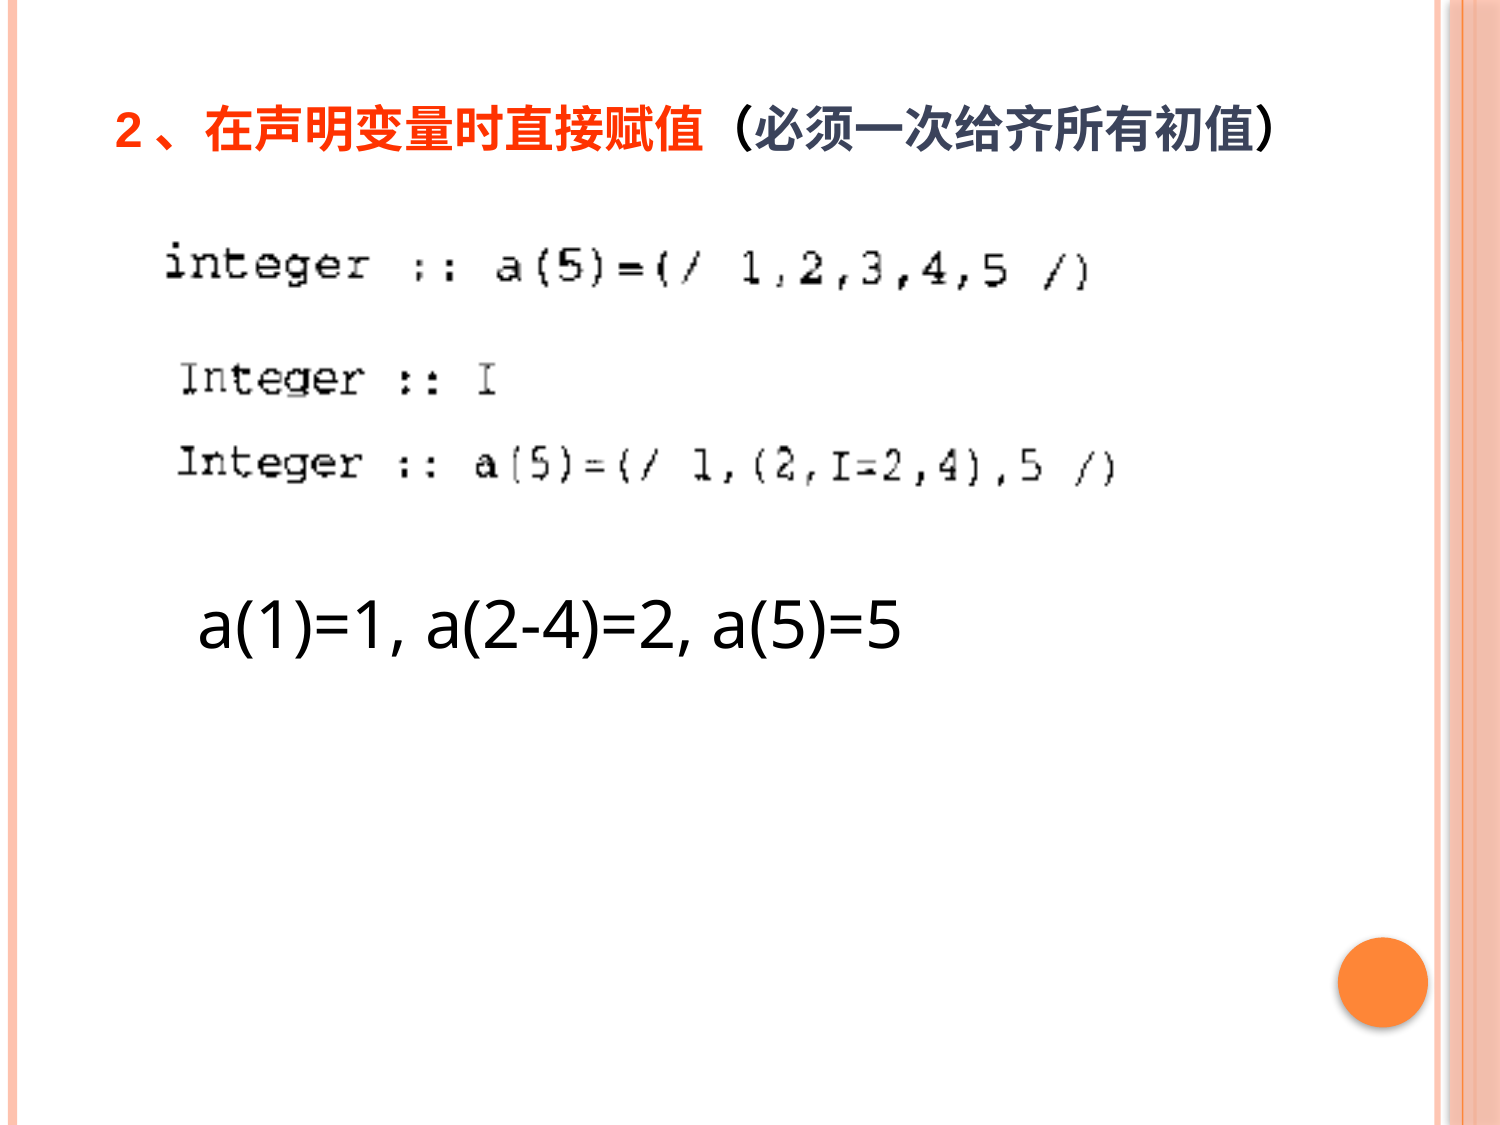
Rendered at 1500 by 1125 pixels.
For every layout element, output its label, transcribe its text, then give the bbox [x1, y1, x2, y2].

picture [147, 337, 1141, 504]
text_box a(1)=1, a(2-4)=2, a(5)=5 [182, 574, 1188, 669]
text_box 2、在声明变量时直接赋值（必须一次给齐所有初值） [100, 90, 1400, 165]
picture [147, 219, 1105, 313]
